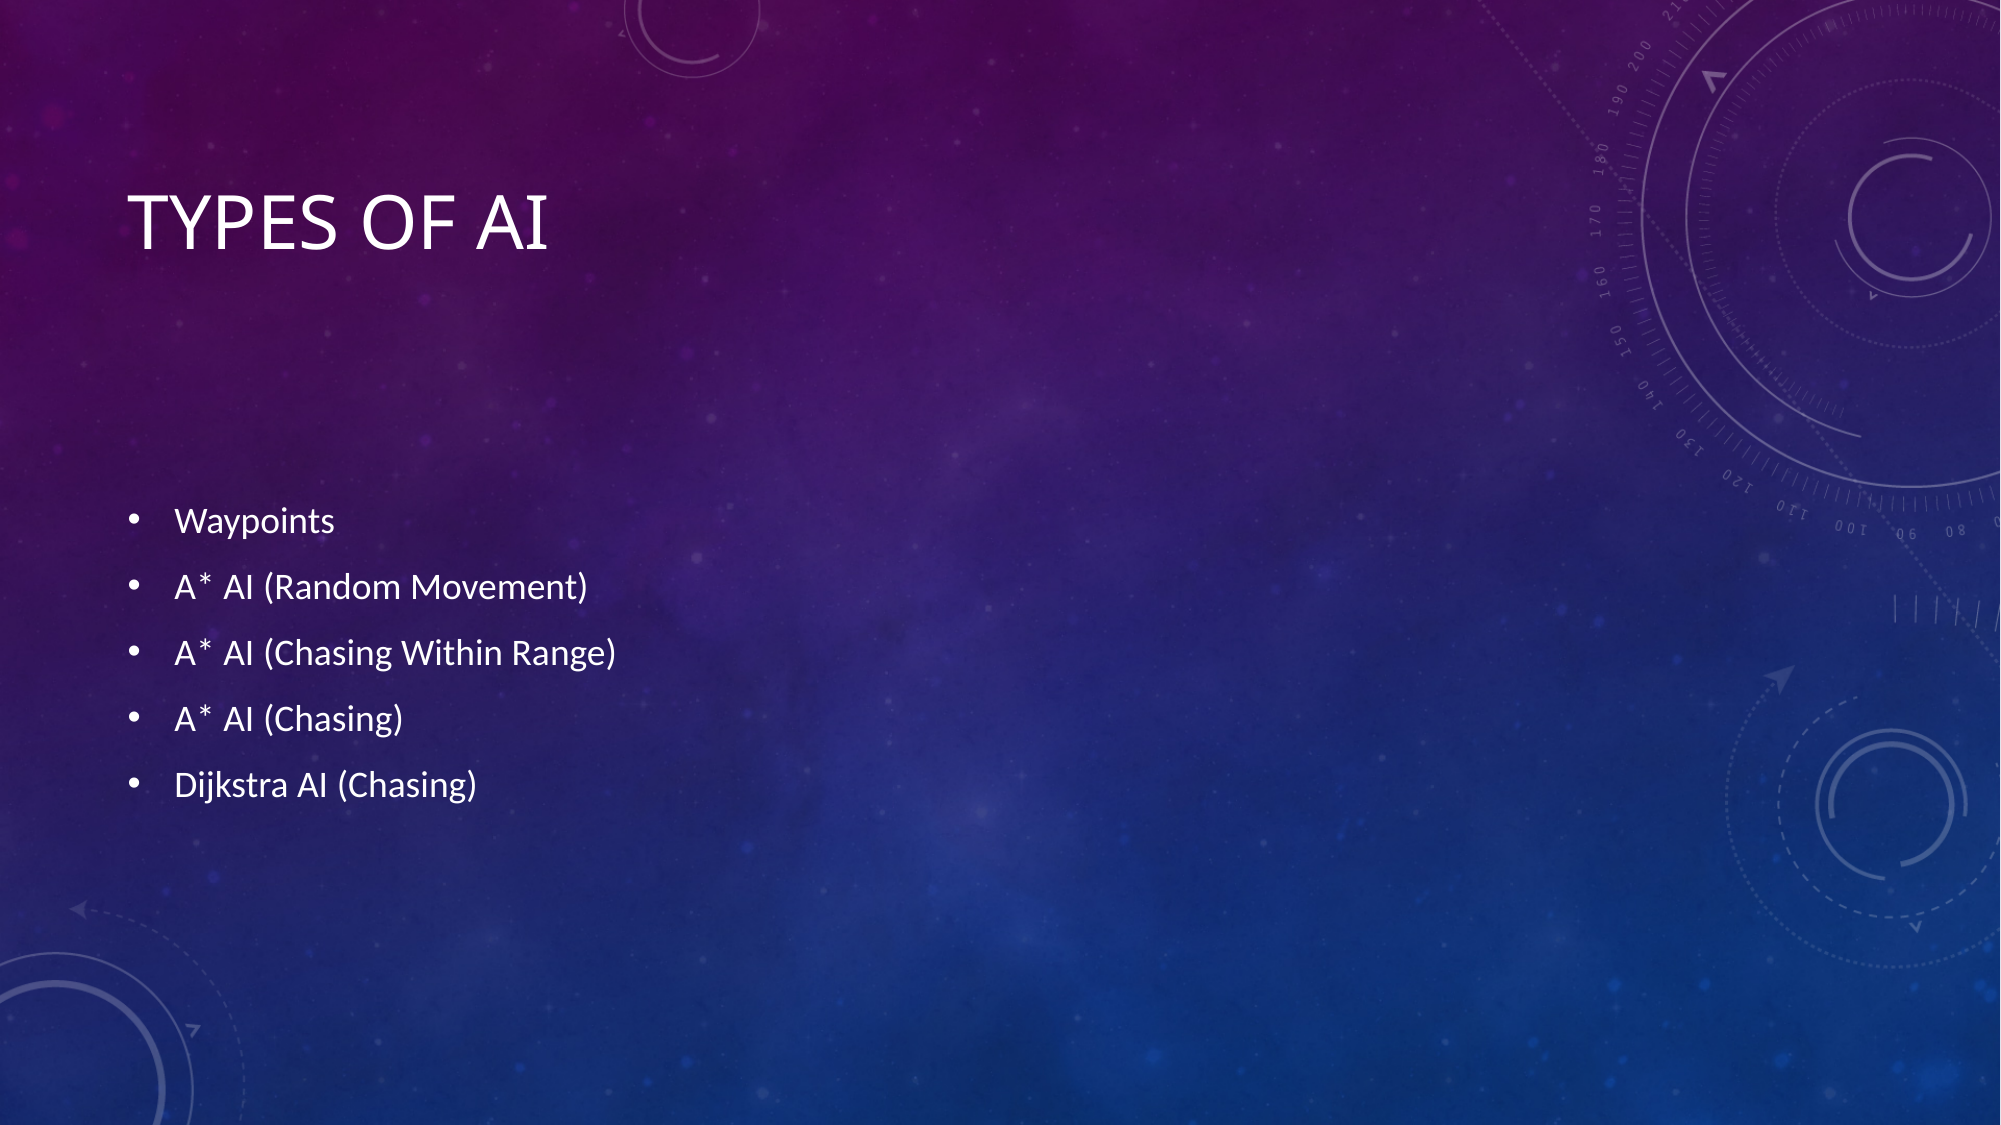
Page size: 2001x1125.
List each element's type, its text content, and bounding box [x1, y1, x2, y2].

picture [0, 0, 2001, 1125]
list Waypoints A* AI (Random Movement) A* AI (Chasing Within Range) A* AI (Chasing) Dijkstra AI (Chasing) [112, 351, 1775, 950]
title Types of ai [112, 99, 1775, 339]
